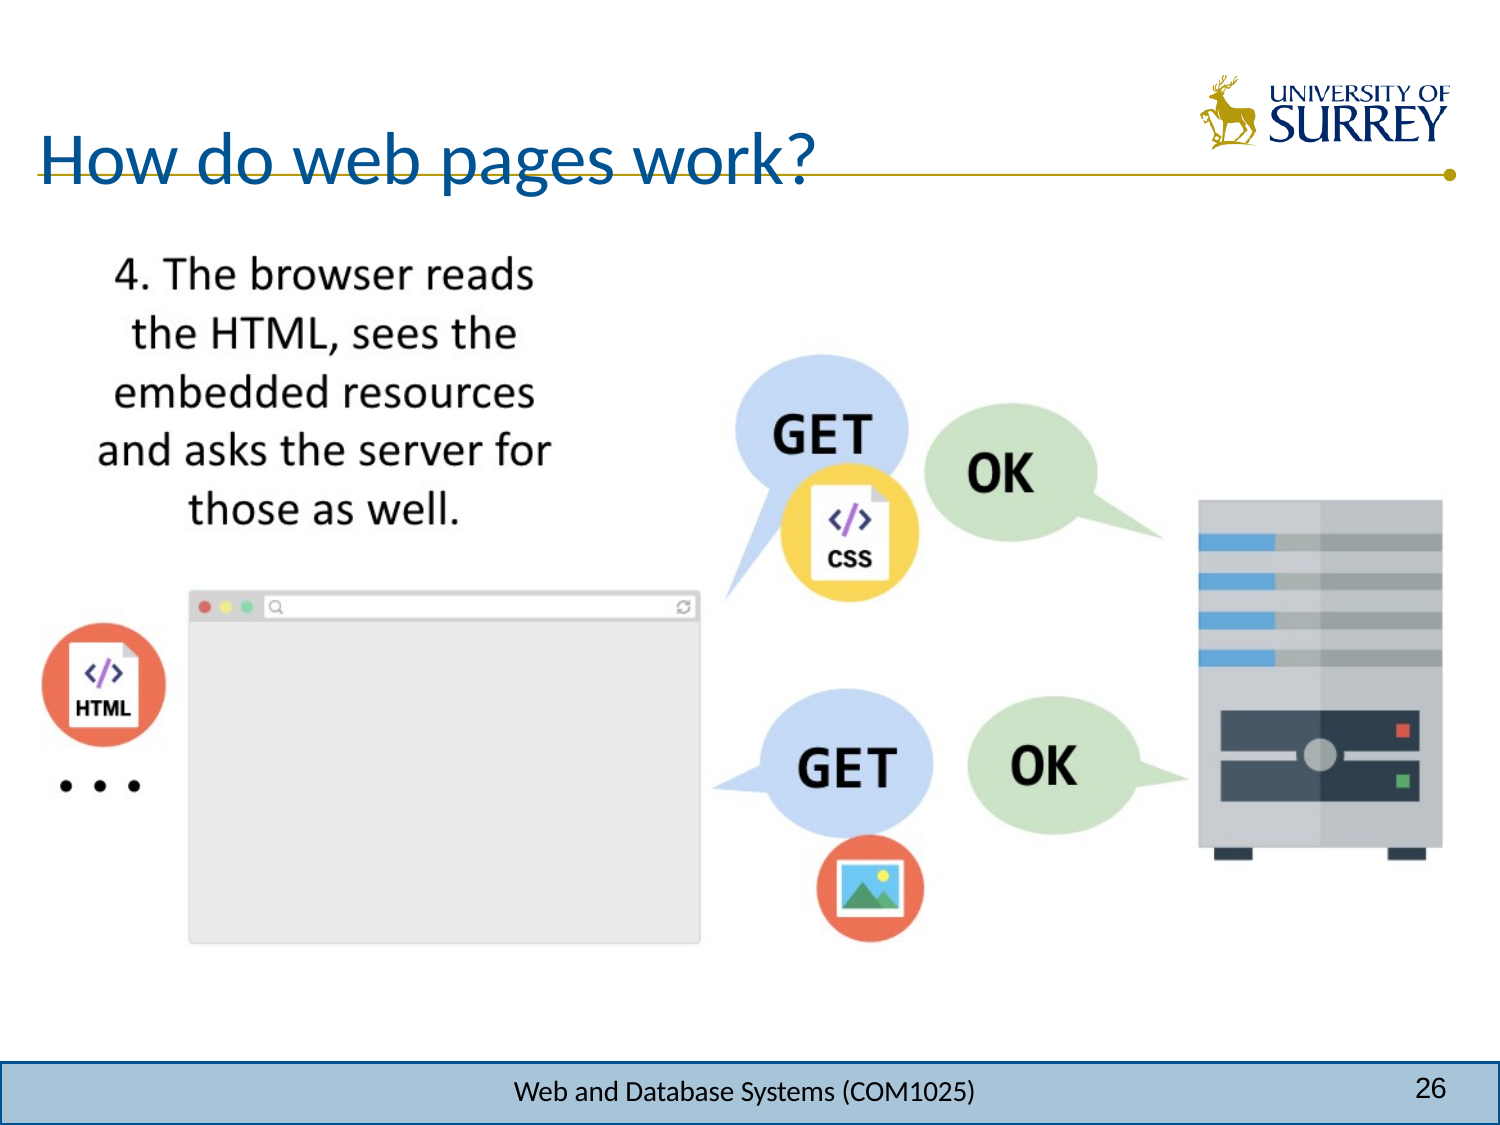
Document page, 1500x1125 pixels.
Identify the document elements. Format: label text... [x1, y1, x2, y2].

picture [1200, 75, 1450, 150]
slide_number 26 [1408, 1069, 1456, 1125]
picture [41, 255, 1444, 948]
text_box [1184, 168, 1457, 182]
footer Web and Database Systems (COM1025) [511, 1077, 985, 1125]
title How do web pages work? [37, 70, 1184, 257]
